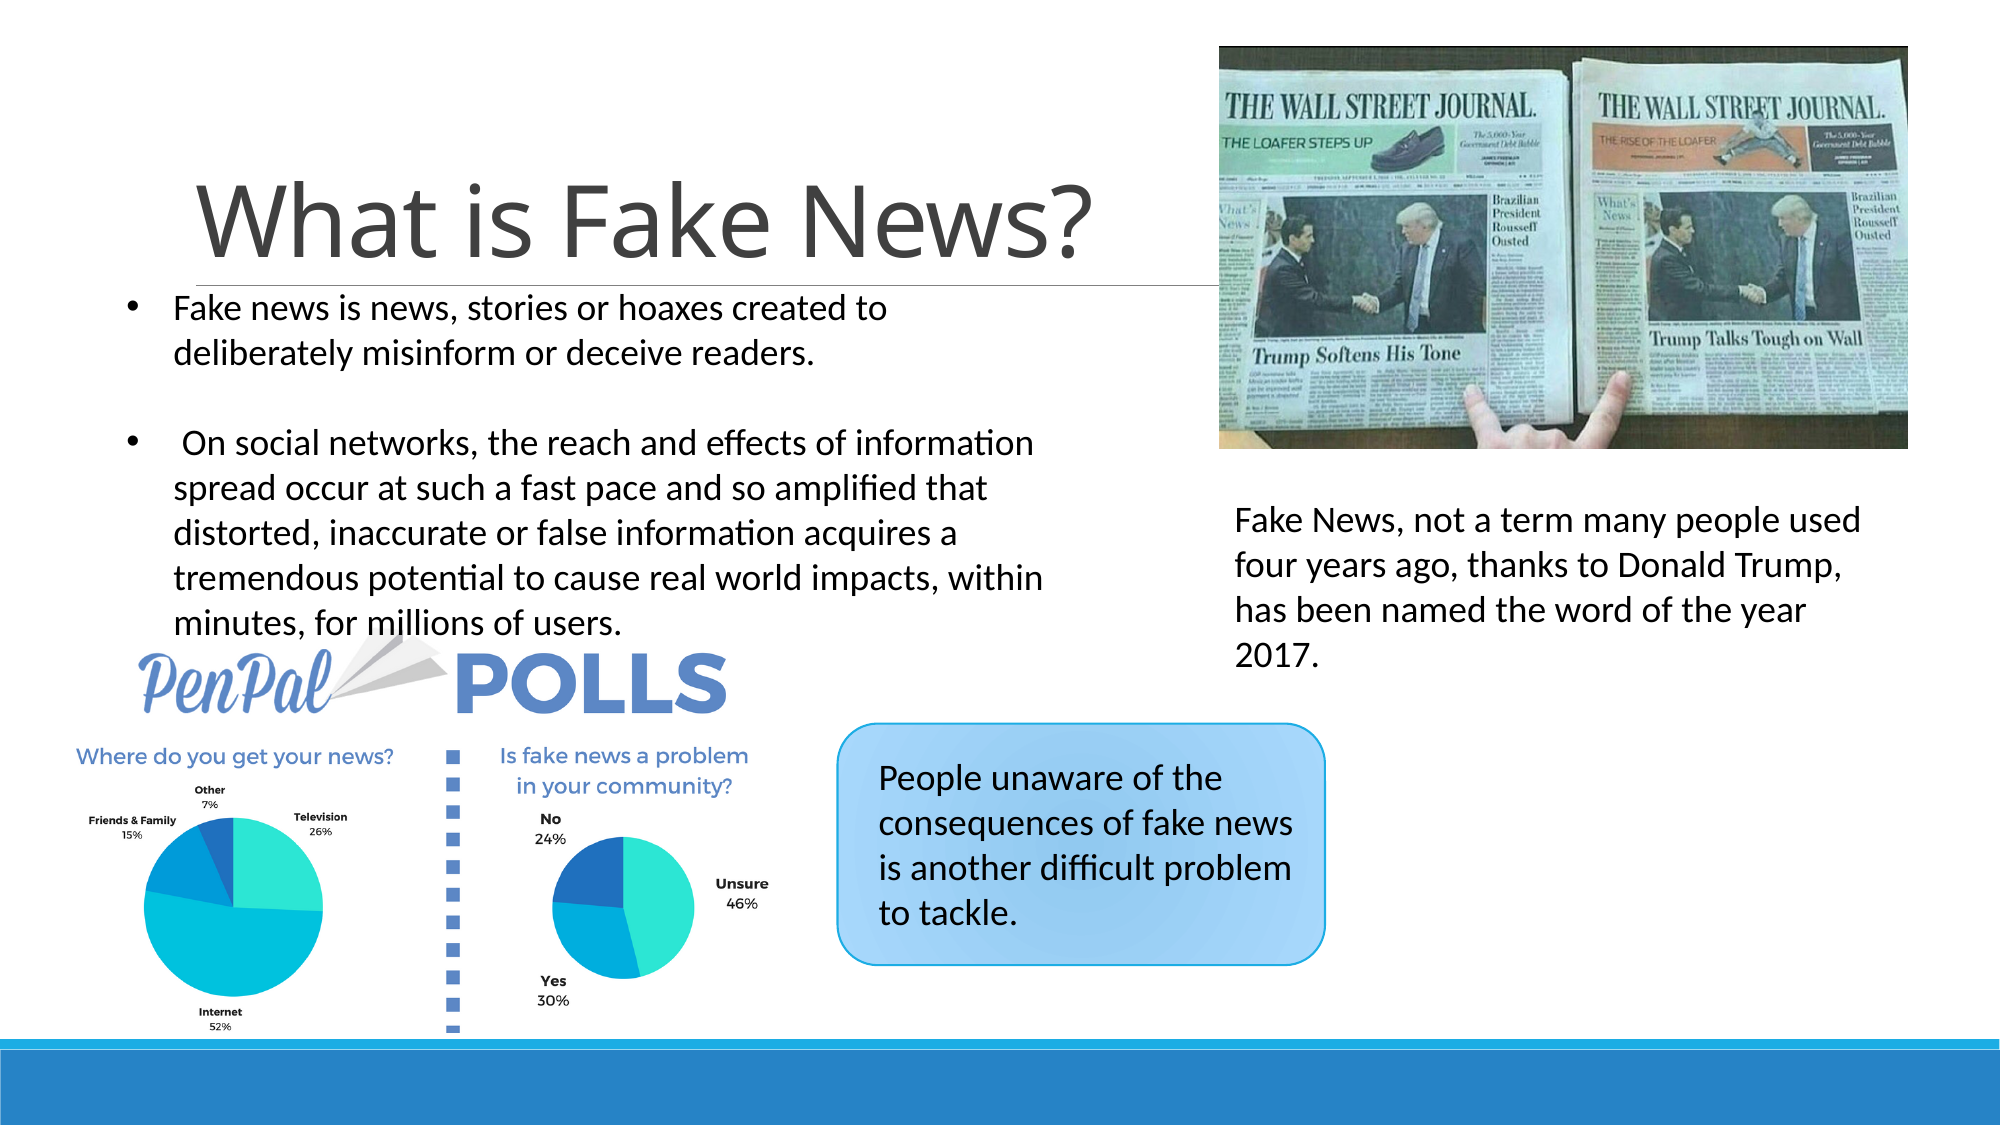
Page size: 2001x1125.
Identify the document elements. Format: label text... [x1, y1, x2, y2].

text_box People unaware of the consequences of fake news is another difficult problem to tackle. [863, 745, 1325, 941]
title What is Fake News? [180, 47, 1217, 285]
text_box [836, 722, 1323, 967]
text_box Fake news is news, stories or hoaxes created to deliberately misinform or deceive readers. On social networks, the reach and effects of information spread occur at such a fast pace and so amplified that distorted, inaccurate or false information acquires a tremendous potential to cause real world impacts, within minutes, for millions of users. [111, 275, 1082, 650]
picture [31, 617, 825, 1034]
text_box Fake News, not a term many people used four years ago, thanks to Donald Trump, has been named the word of the year 2017. [1219, 487, 1908, 683]
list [1219, 46, 1908, 449]
